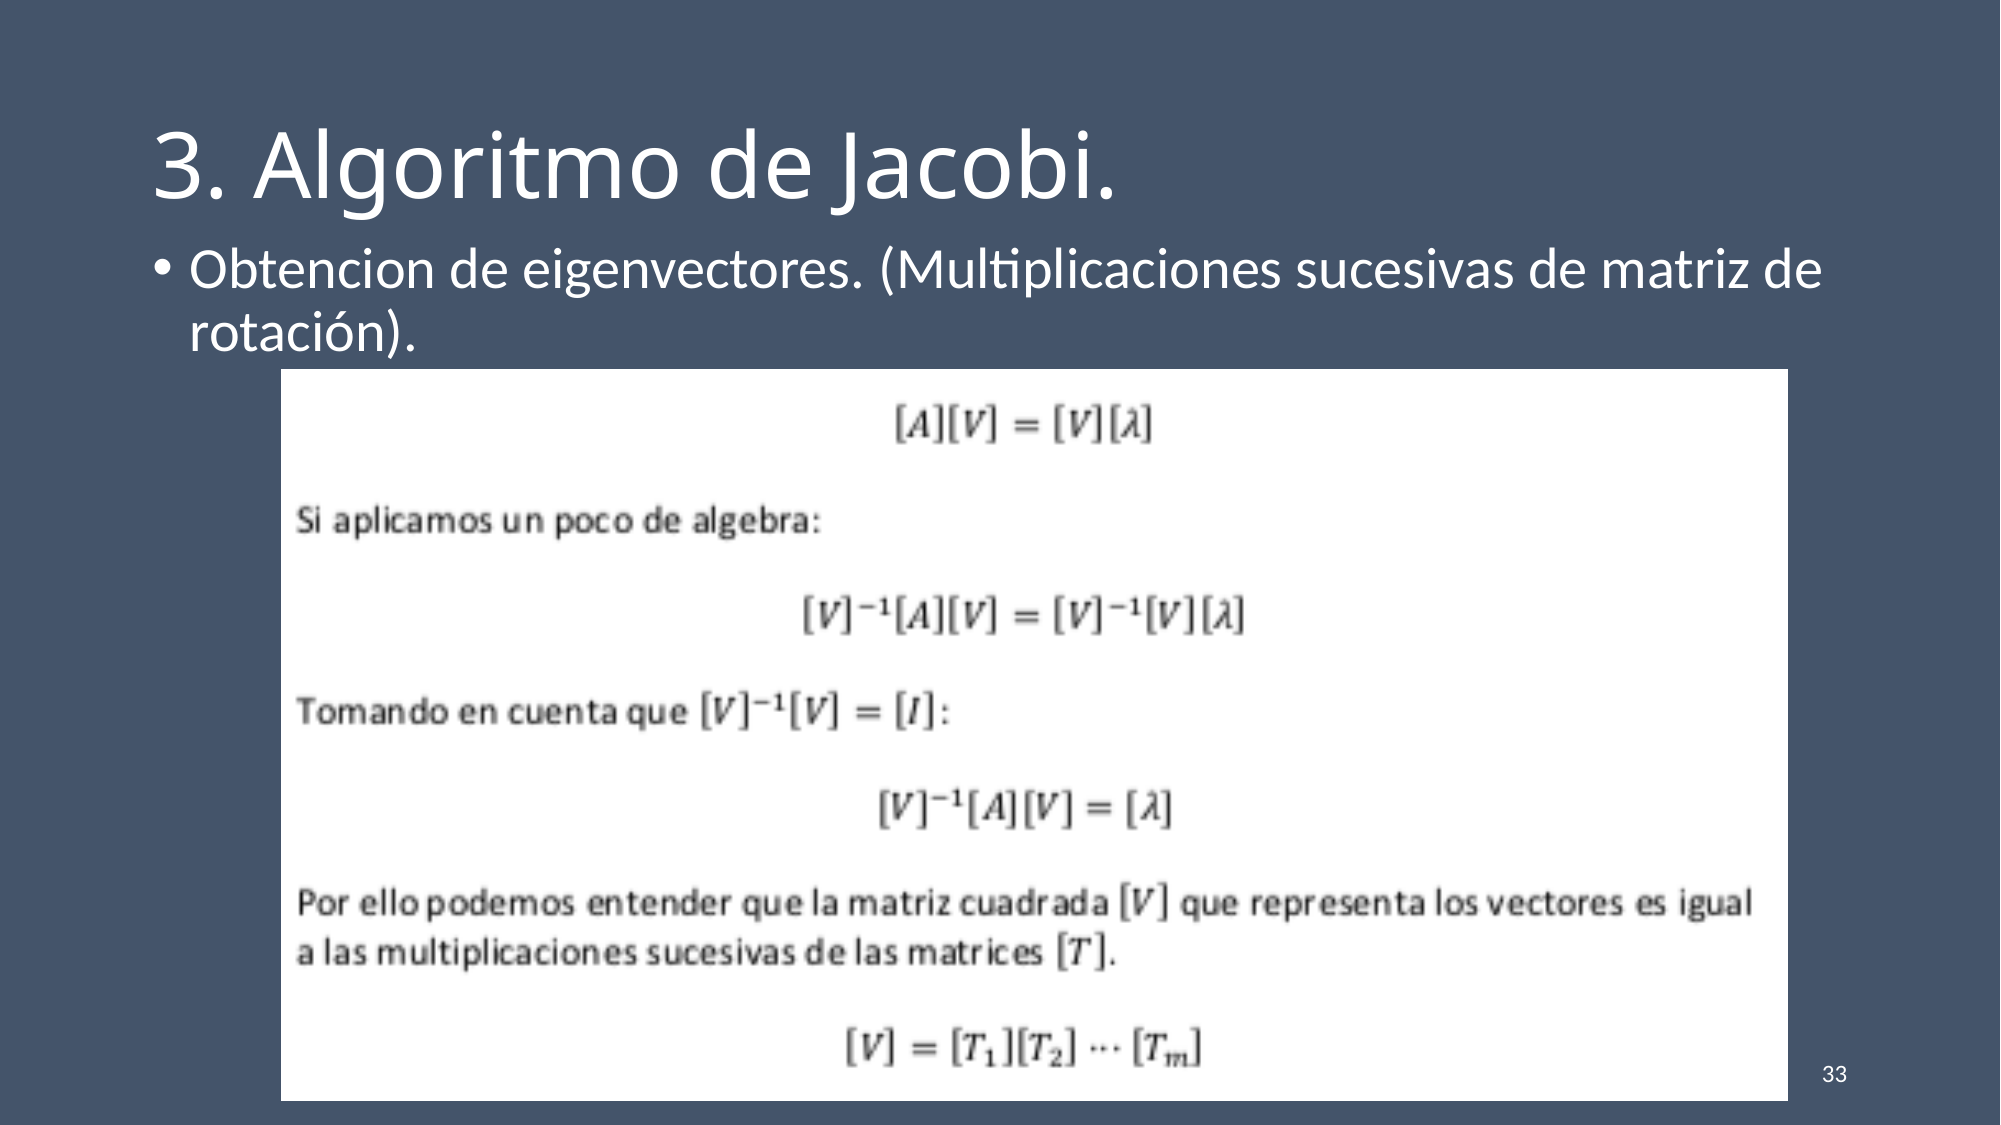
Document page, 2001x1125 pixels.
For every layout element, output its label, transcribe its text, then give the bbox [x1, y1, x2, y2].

title 3. Algoritmo de Jacobi. [137, 59, 1863, 231]
picture [281, 369, 1788, 1101]
list Obtencion de eigenvectores. (Multiplicaciones sucesivas de matriz de rotación). [137, 231, 1863, 1014]
slide_number 33 [1412, 1042, 1863, 1103]
